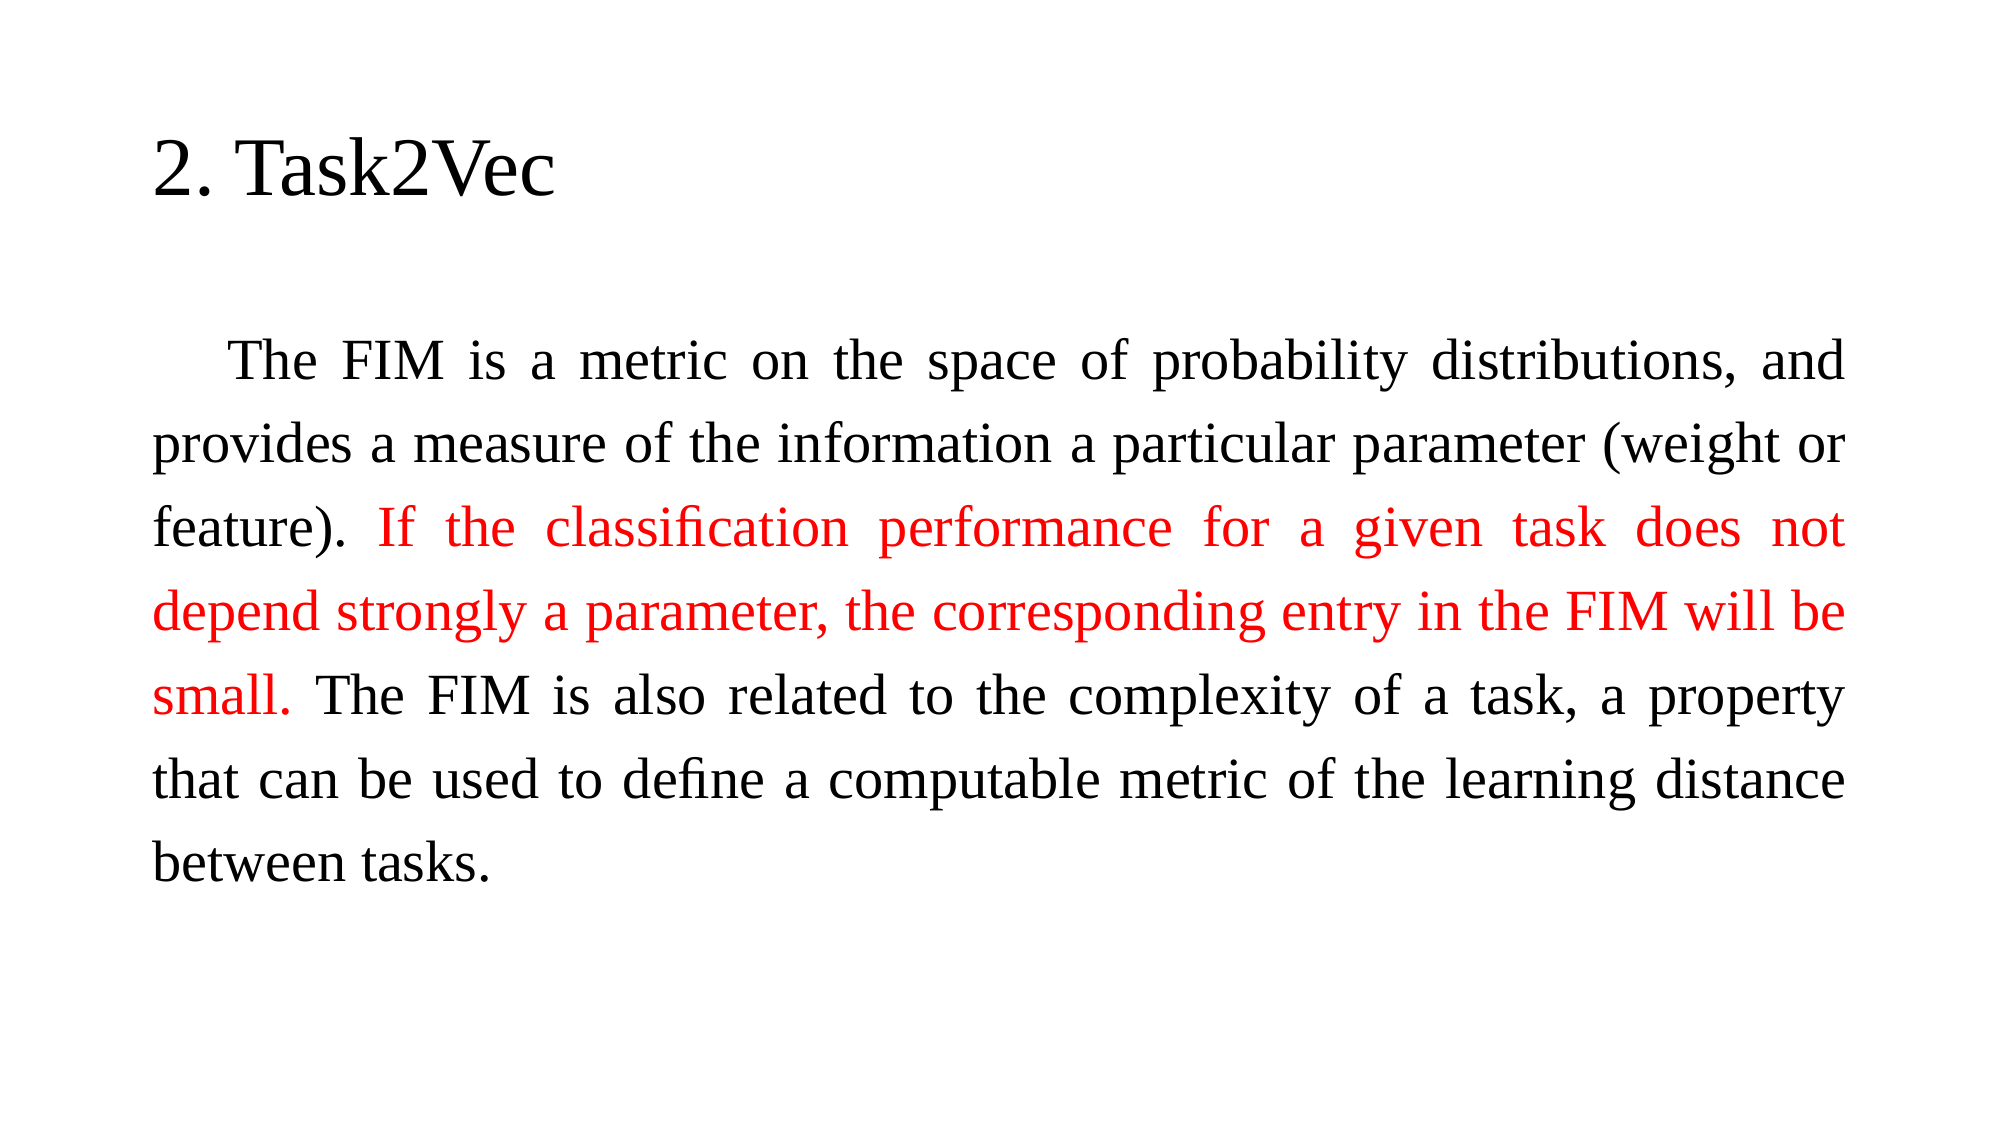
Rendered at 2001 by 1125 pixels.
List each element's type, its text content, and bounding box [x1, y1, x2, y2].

title 2. Task2Vec [137, 59, 1863, 278]
